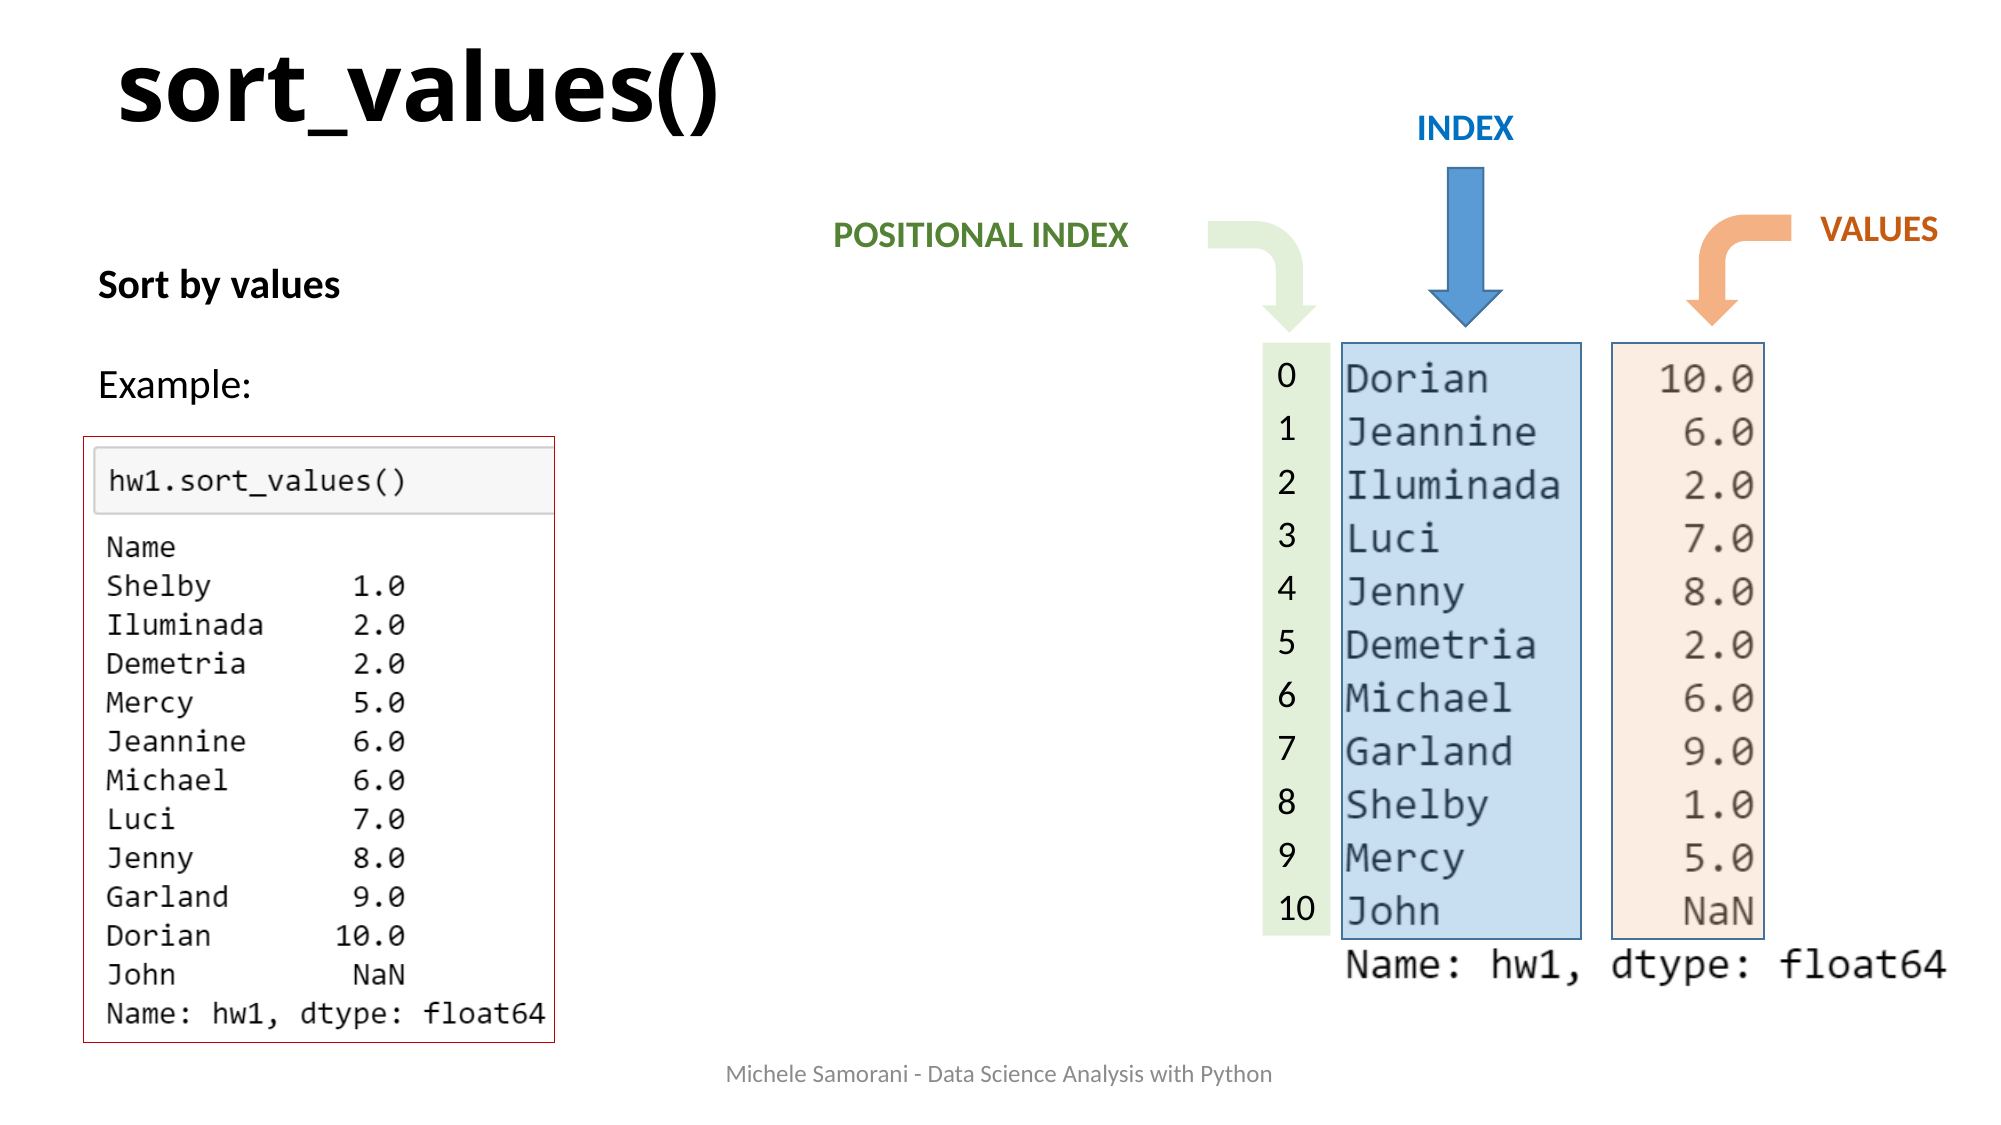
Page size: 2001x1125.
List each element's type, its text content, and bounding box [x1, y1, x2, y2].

text_box [1683, 213, 1793, 328]
picture [1341, 352, 1955, 1005]
footer Michele Samorani - Data Science Analysis with Python [662, 1042, 1338, 1103]
text_box INDEX [1402, 95, 1530, 155]
text_box 0 1 2 3 4 5 6 7 8 9 10 [1262, 342, 1331, 936]
title sort_values() [101, 30, 1827, 150]
text_box Sort by values Example: [83, 249, 783, 414]
text_box POSITIONAL INDEX [818, 202, 1145, 263]
text_box [1341, 342, 1582, 352]
text_box [1611, 342, 1765, 352]
text_box [1206, 220, 1320, 335]
text_box VALUES [1805, 196, 1954, 257]
picture [83, 436, 555, 1043]
text_box [1427, 166, 1504, 328]
